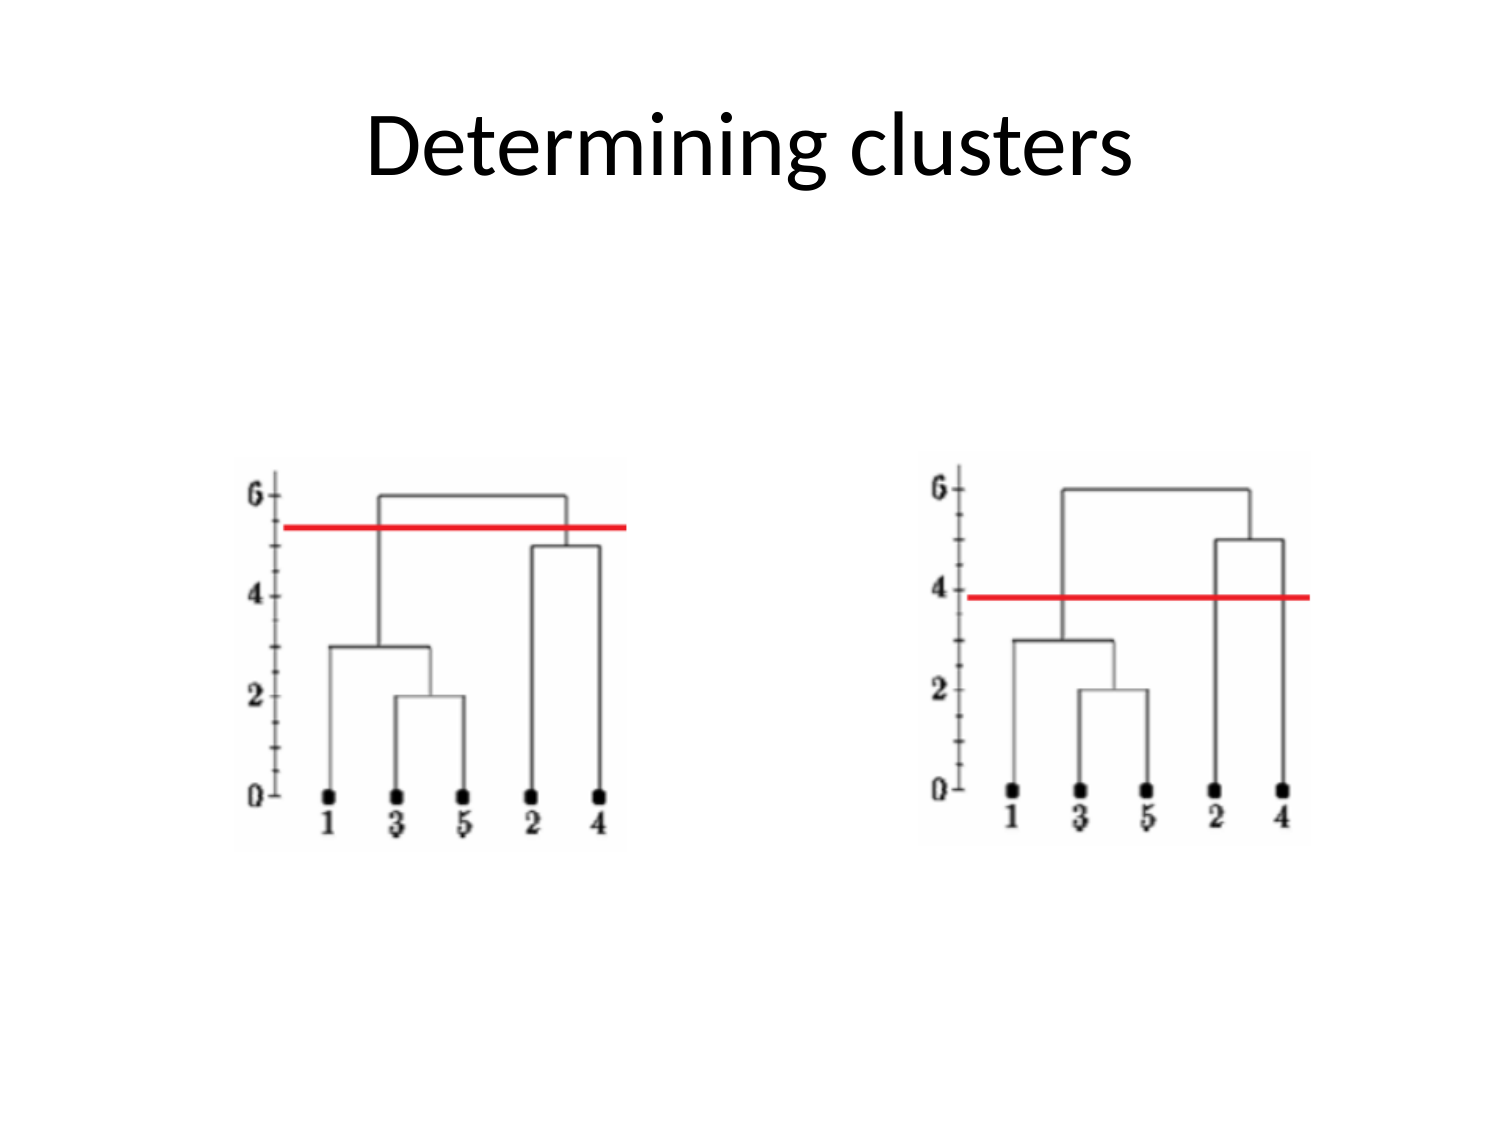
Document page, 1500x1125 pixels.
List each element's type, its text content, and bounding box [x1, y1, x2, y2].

picture [855, 435, 1390, 861]
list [158, 435, 716, 858]
title Determining clusters [75, 45, 1425, 233]
